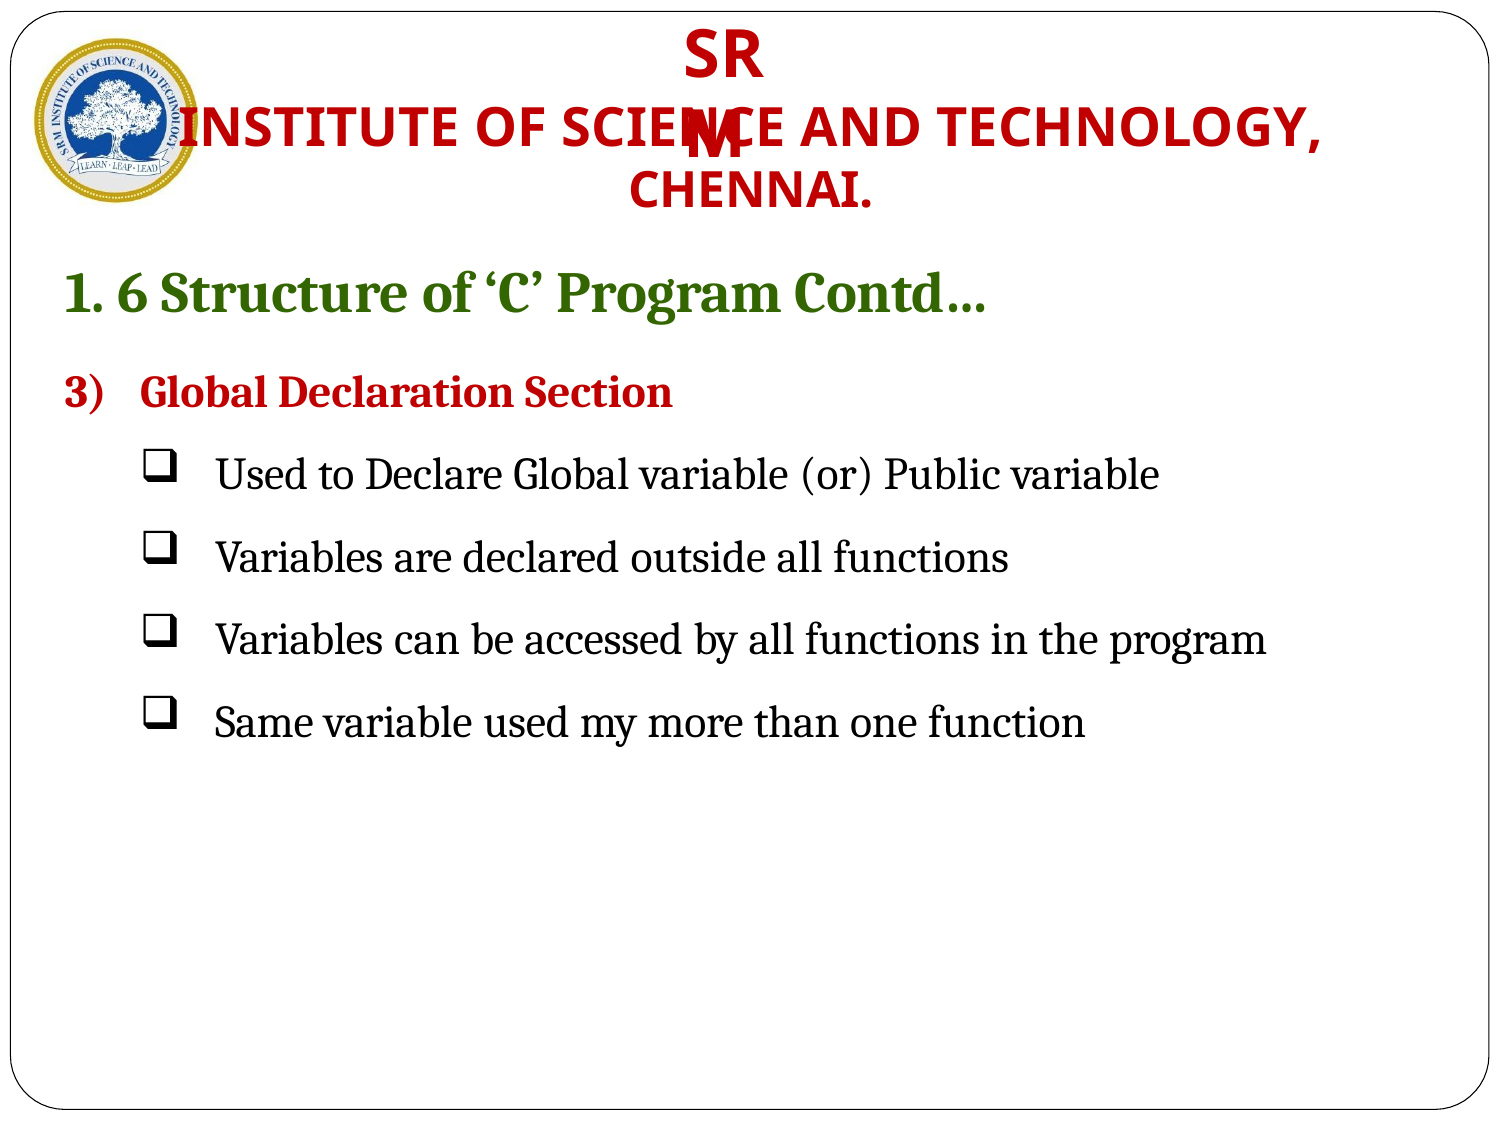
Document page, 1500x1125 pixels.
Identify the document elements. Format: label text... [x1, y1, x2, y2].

picture [31, 30, 204, 207]
text_box INSTITUTE OF SCIENCE AND TECHNOLOGY, CHENNAI. 1. 6 Structure of ‘C’ Program Contd… Global Declaration Section Used to Declare Global variable (or) Public variable Variables are declared outside all functions Variables can be accessed by all functions in the program Same variable used my more than one function [62, 90, 1326, 747]
title SRM [681, 8, 821, 90]
